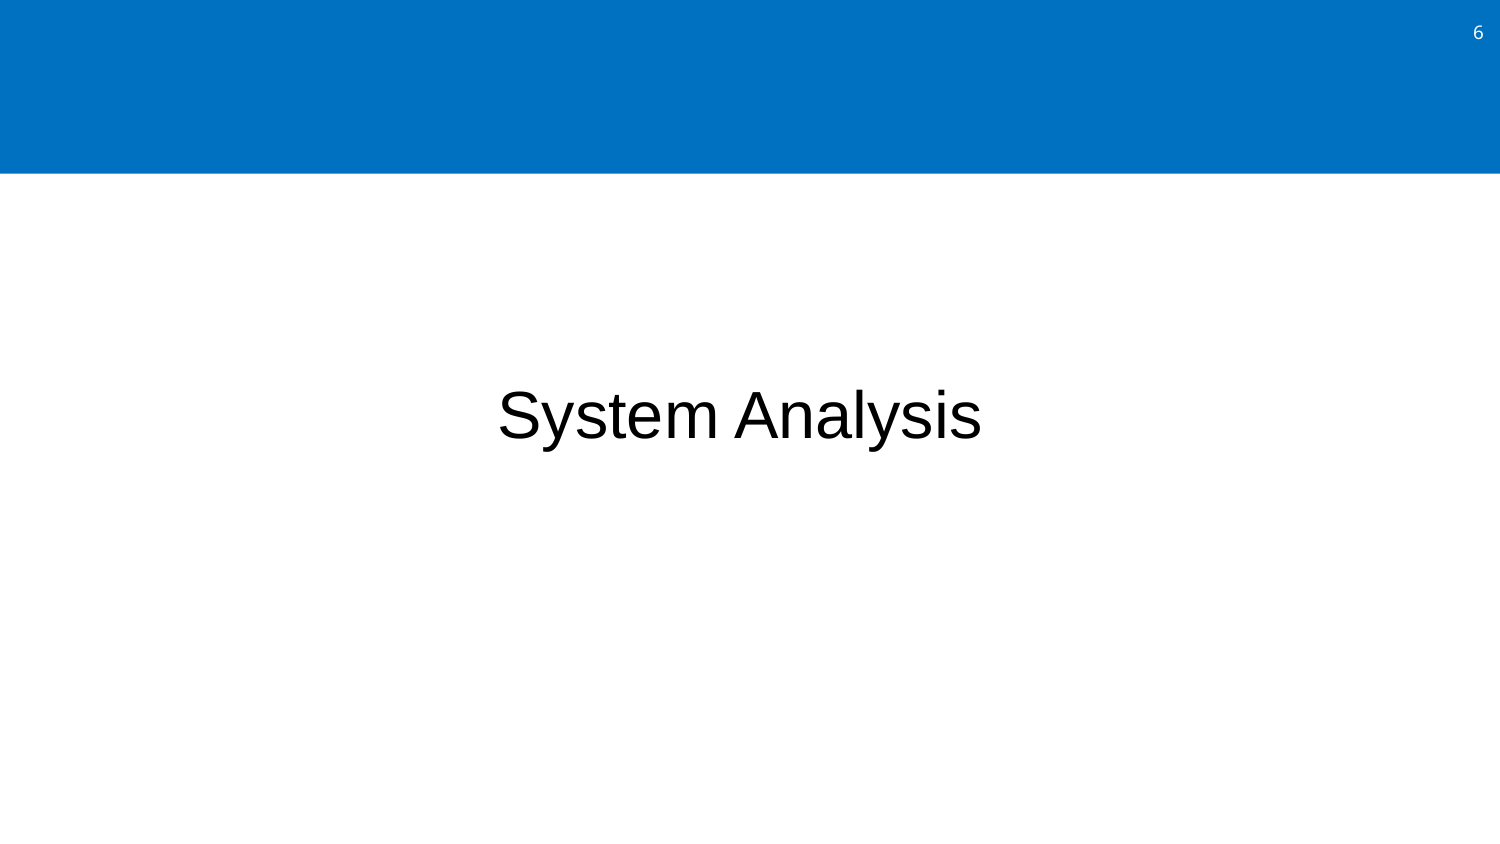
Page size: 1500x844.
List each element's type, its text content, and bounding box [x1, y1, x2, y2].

text_box System Analysis [482, 363, 1003, 459]
